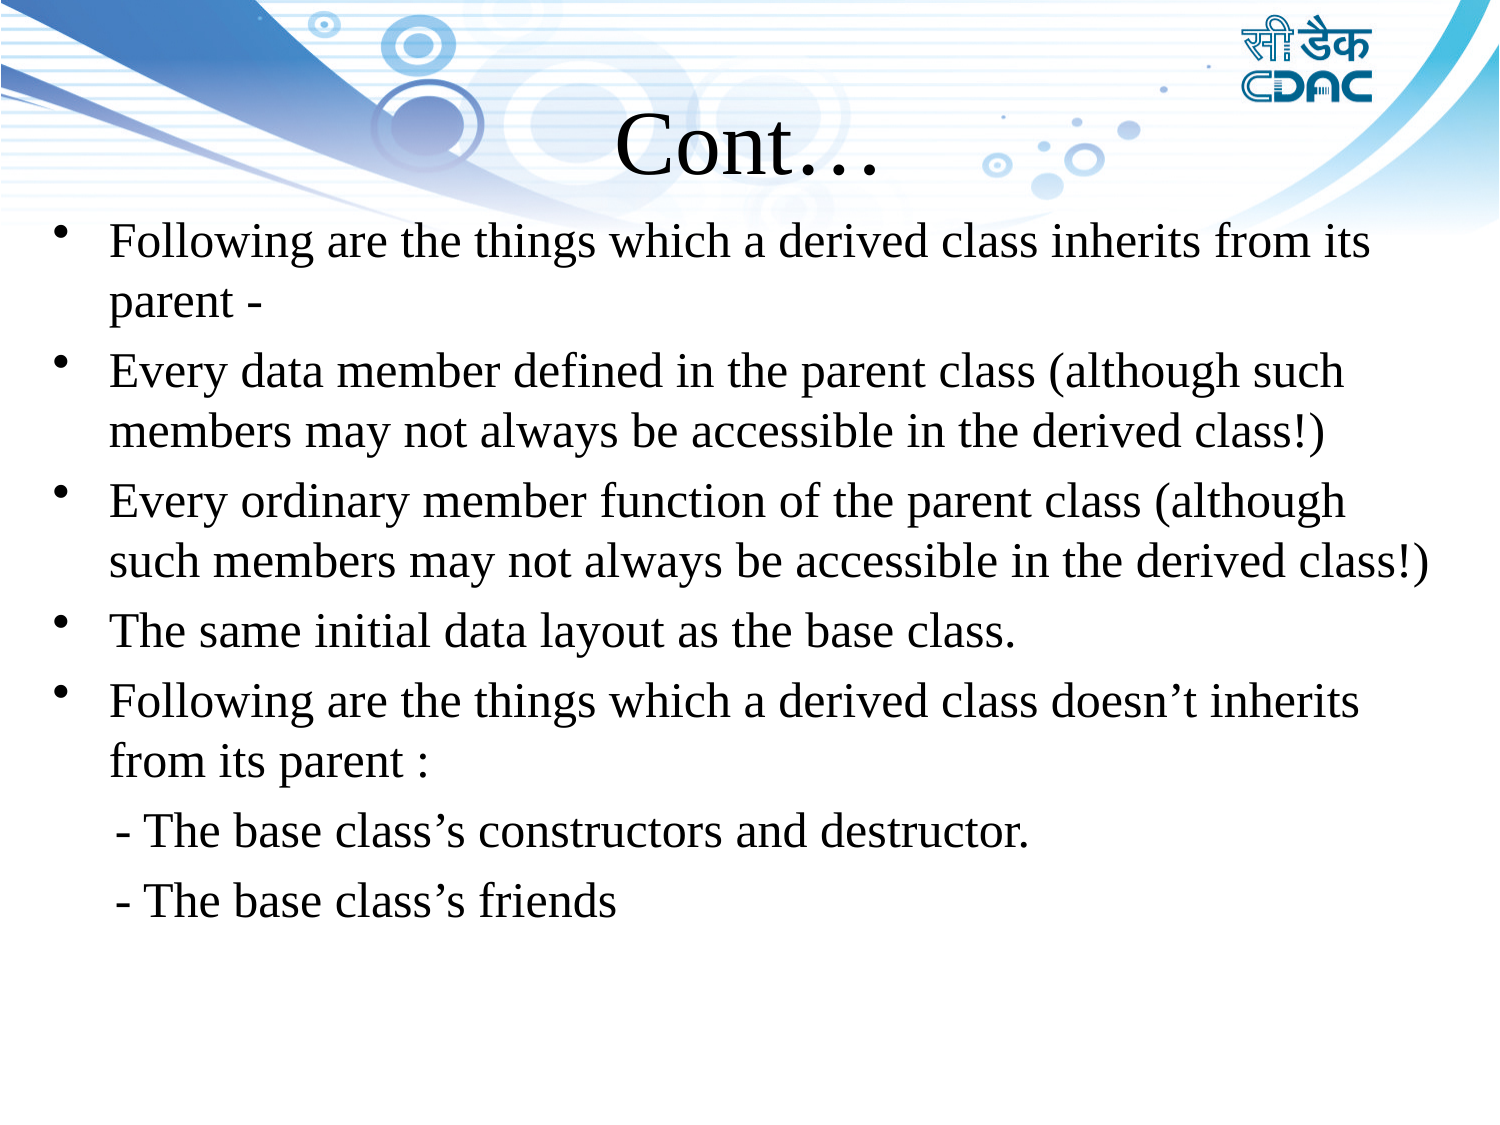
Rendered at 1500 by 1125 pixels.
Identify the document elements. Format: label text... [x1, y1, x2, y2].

title Cont… [112, 75, 1388, 200]
list Following are the things which a derived class inherits from its parent - Every data member defined in the parent class (although such members may not always be accessible in the derived class!) Every ordinary member function of the parent class (although such members may not always be accessible in the derived class!) The same initial data layout as the base class. Following are the things which a derived class doesn’t inherits from its parent : - The base class’s constructors and destructor. - The base class’s friends [37, 200, 1463, 1088]
picture [1, 0, 1499, 335]
